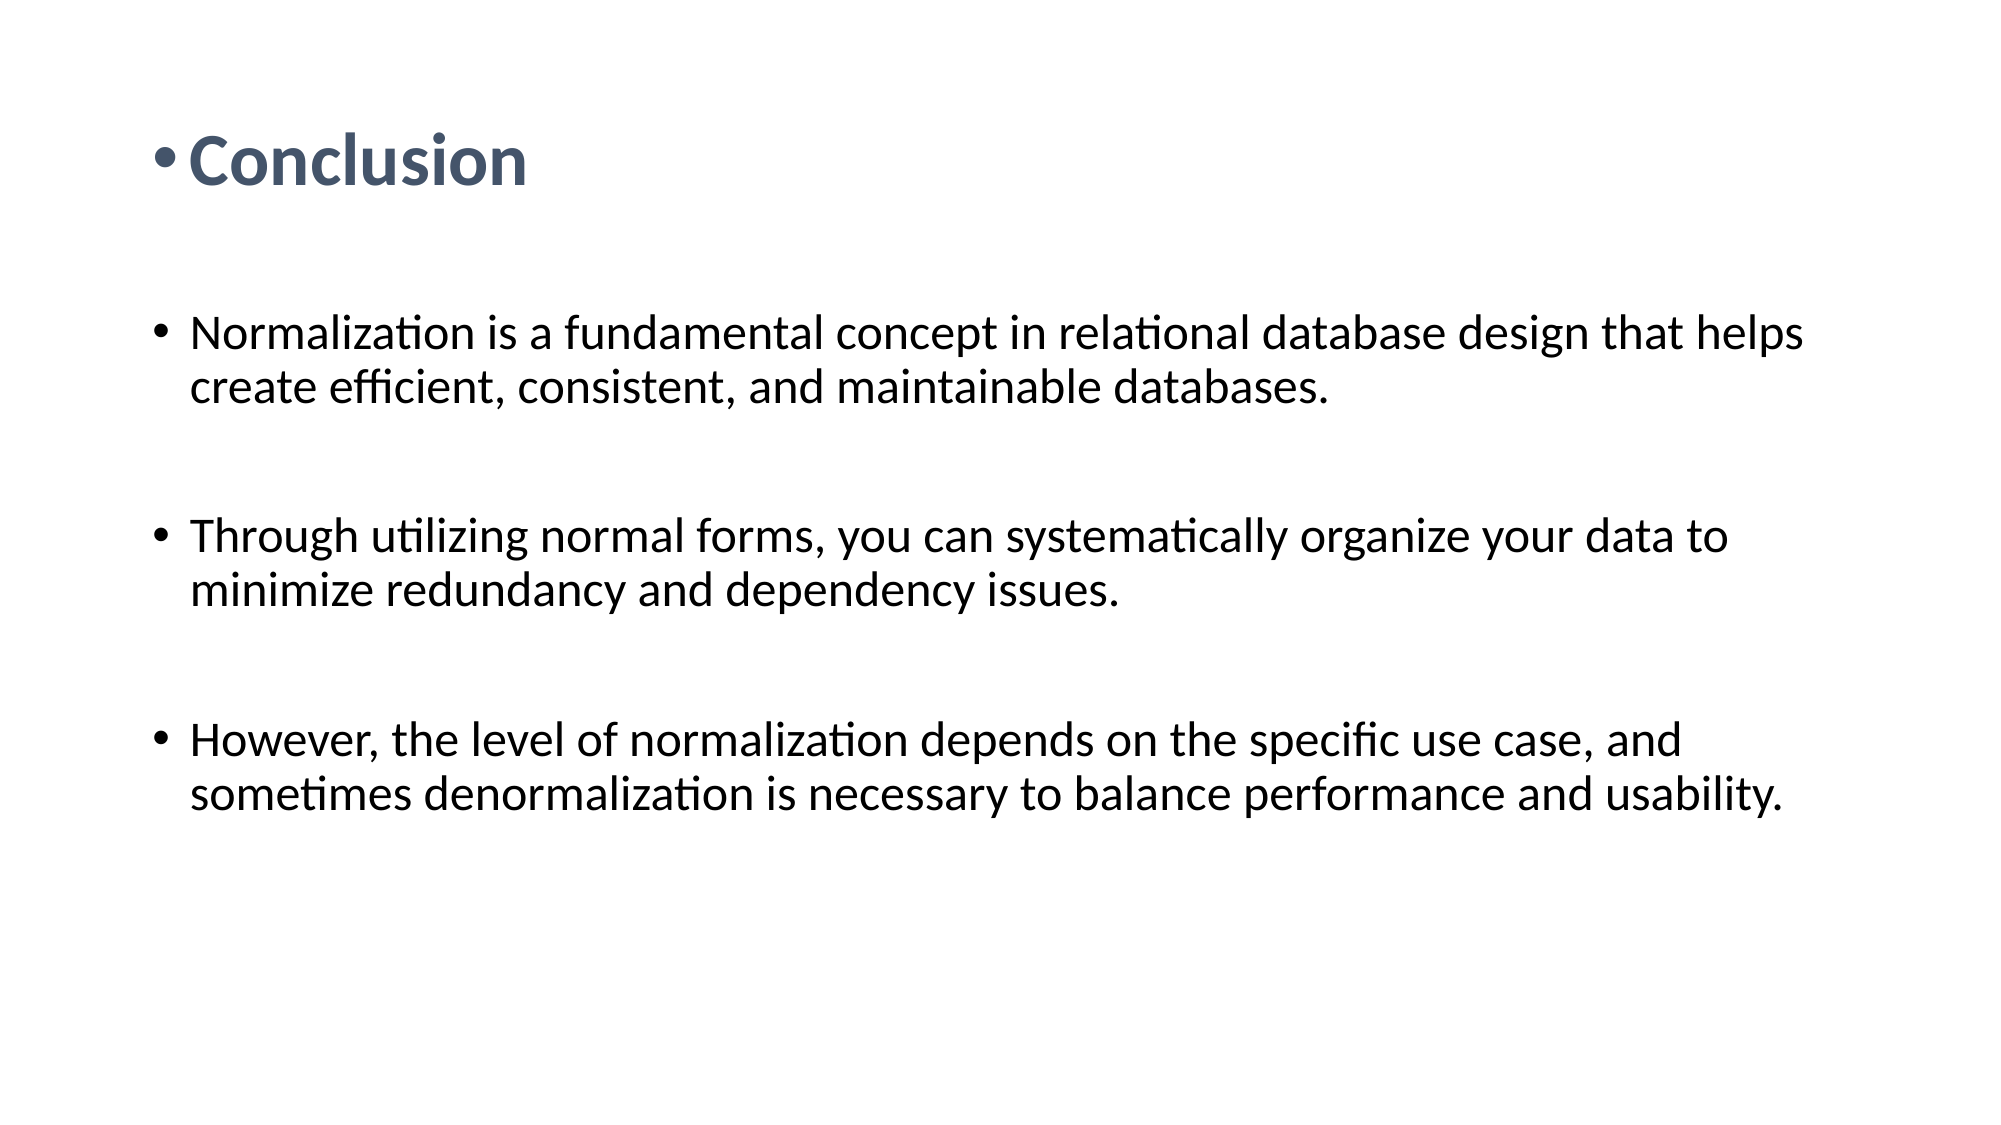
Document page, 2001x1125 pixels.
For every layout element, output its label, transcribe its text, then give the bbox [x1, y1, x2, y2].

list Conclusion Normalization is a fundamental concept in relational database design that helps create efficient, consistent, and maintainable databases. Through utilizing normal forms, you can systematically organize your data to minimize redundancy and dependency issues. However, the level of normalization depends on the specific use case, and sometimes denormalization is necessary to balance performance and usability. [137, 113, 1863, 917]
